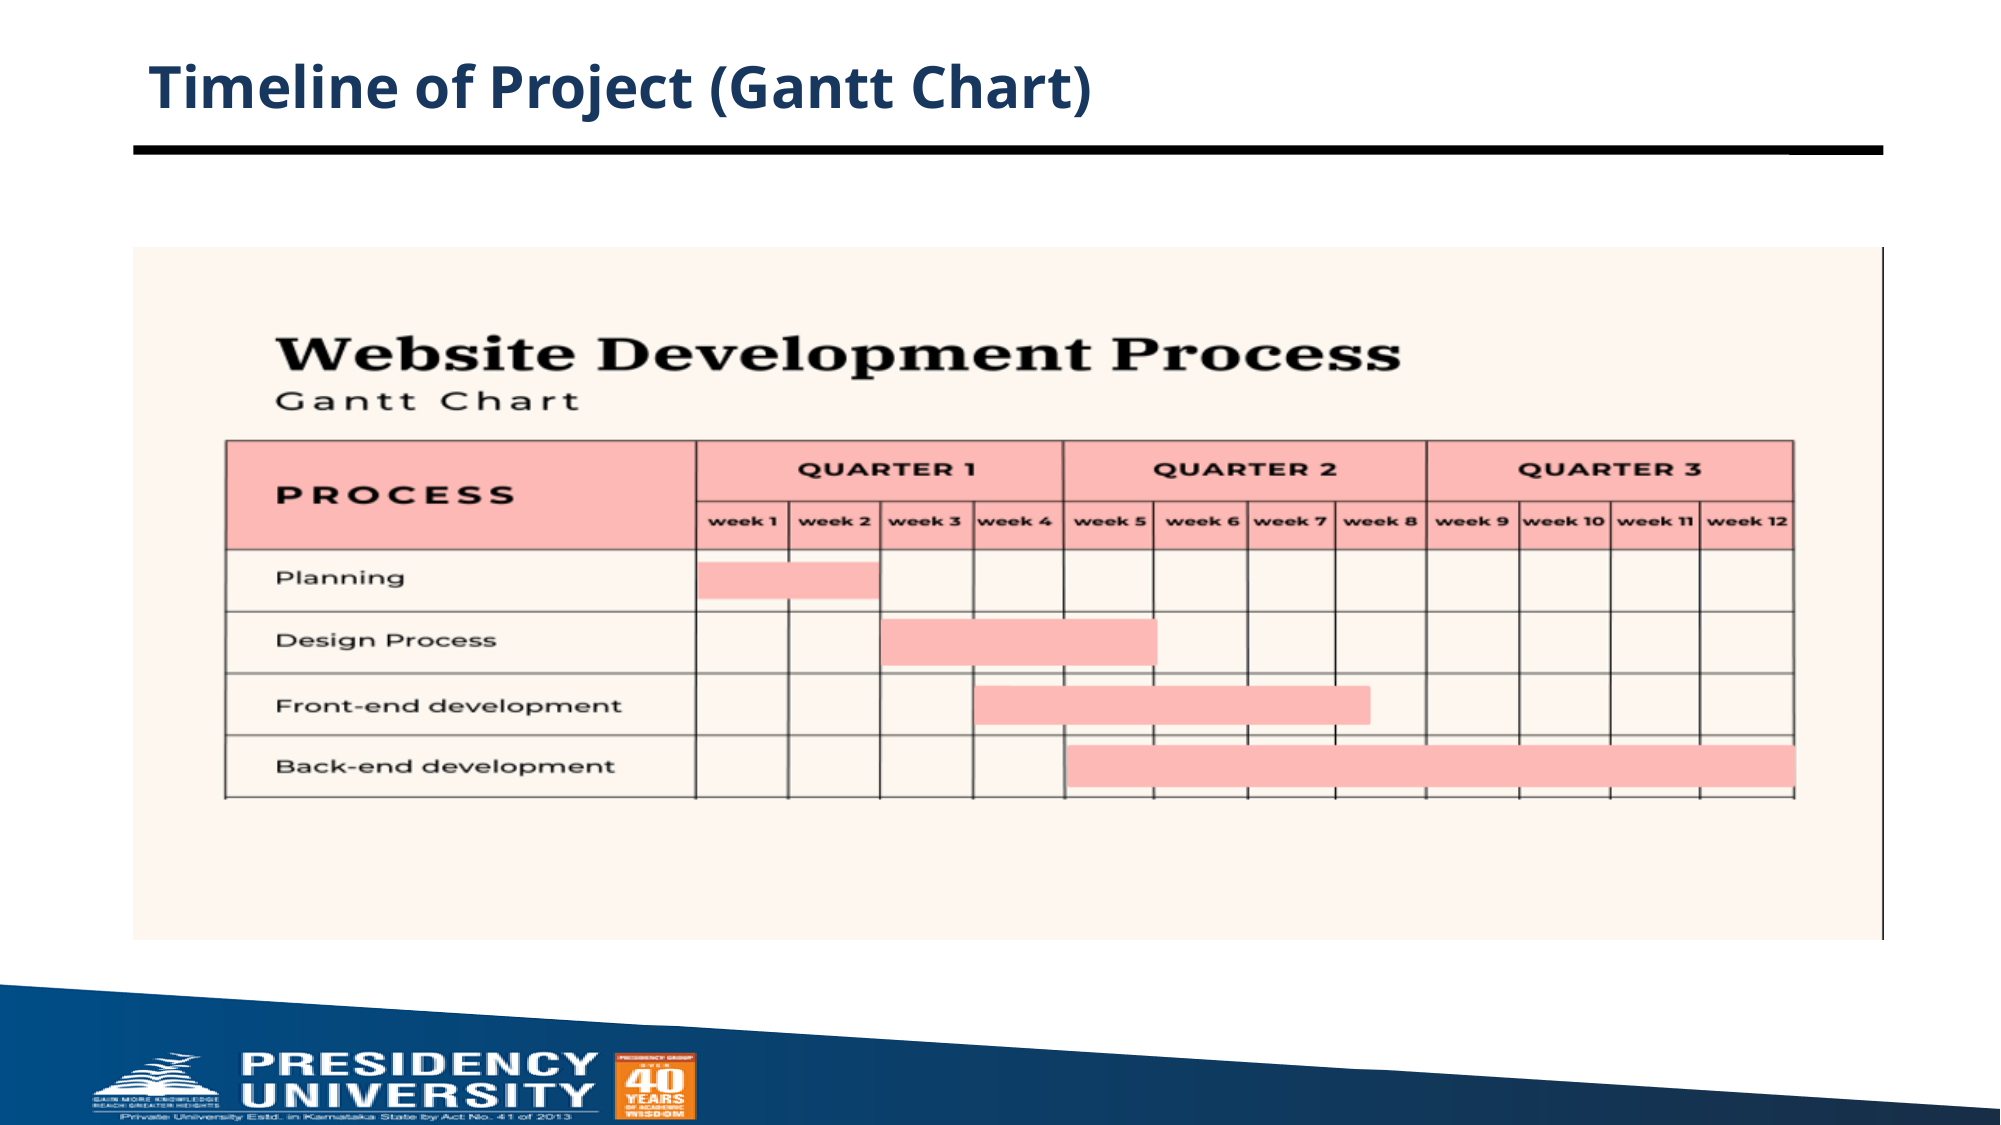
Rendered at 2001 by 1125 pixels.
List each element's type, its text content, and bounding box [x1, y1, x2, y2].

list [133, 247, 1884, 940]
picture [0, 982, 2000, 1125]
title Timeline of Project (Gantt Chart) [133, 45, 1884, 125]
